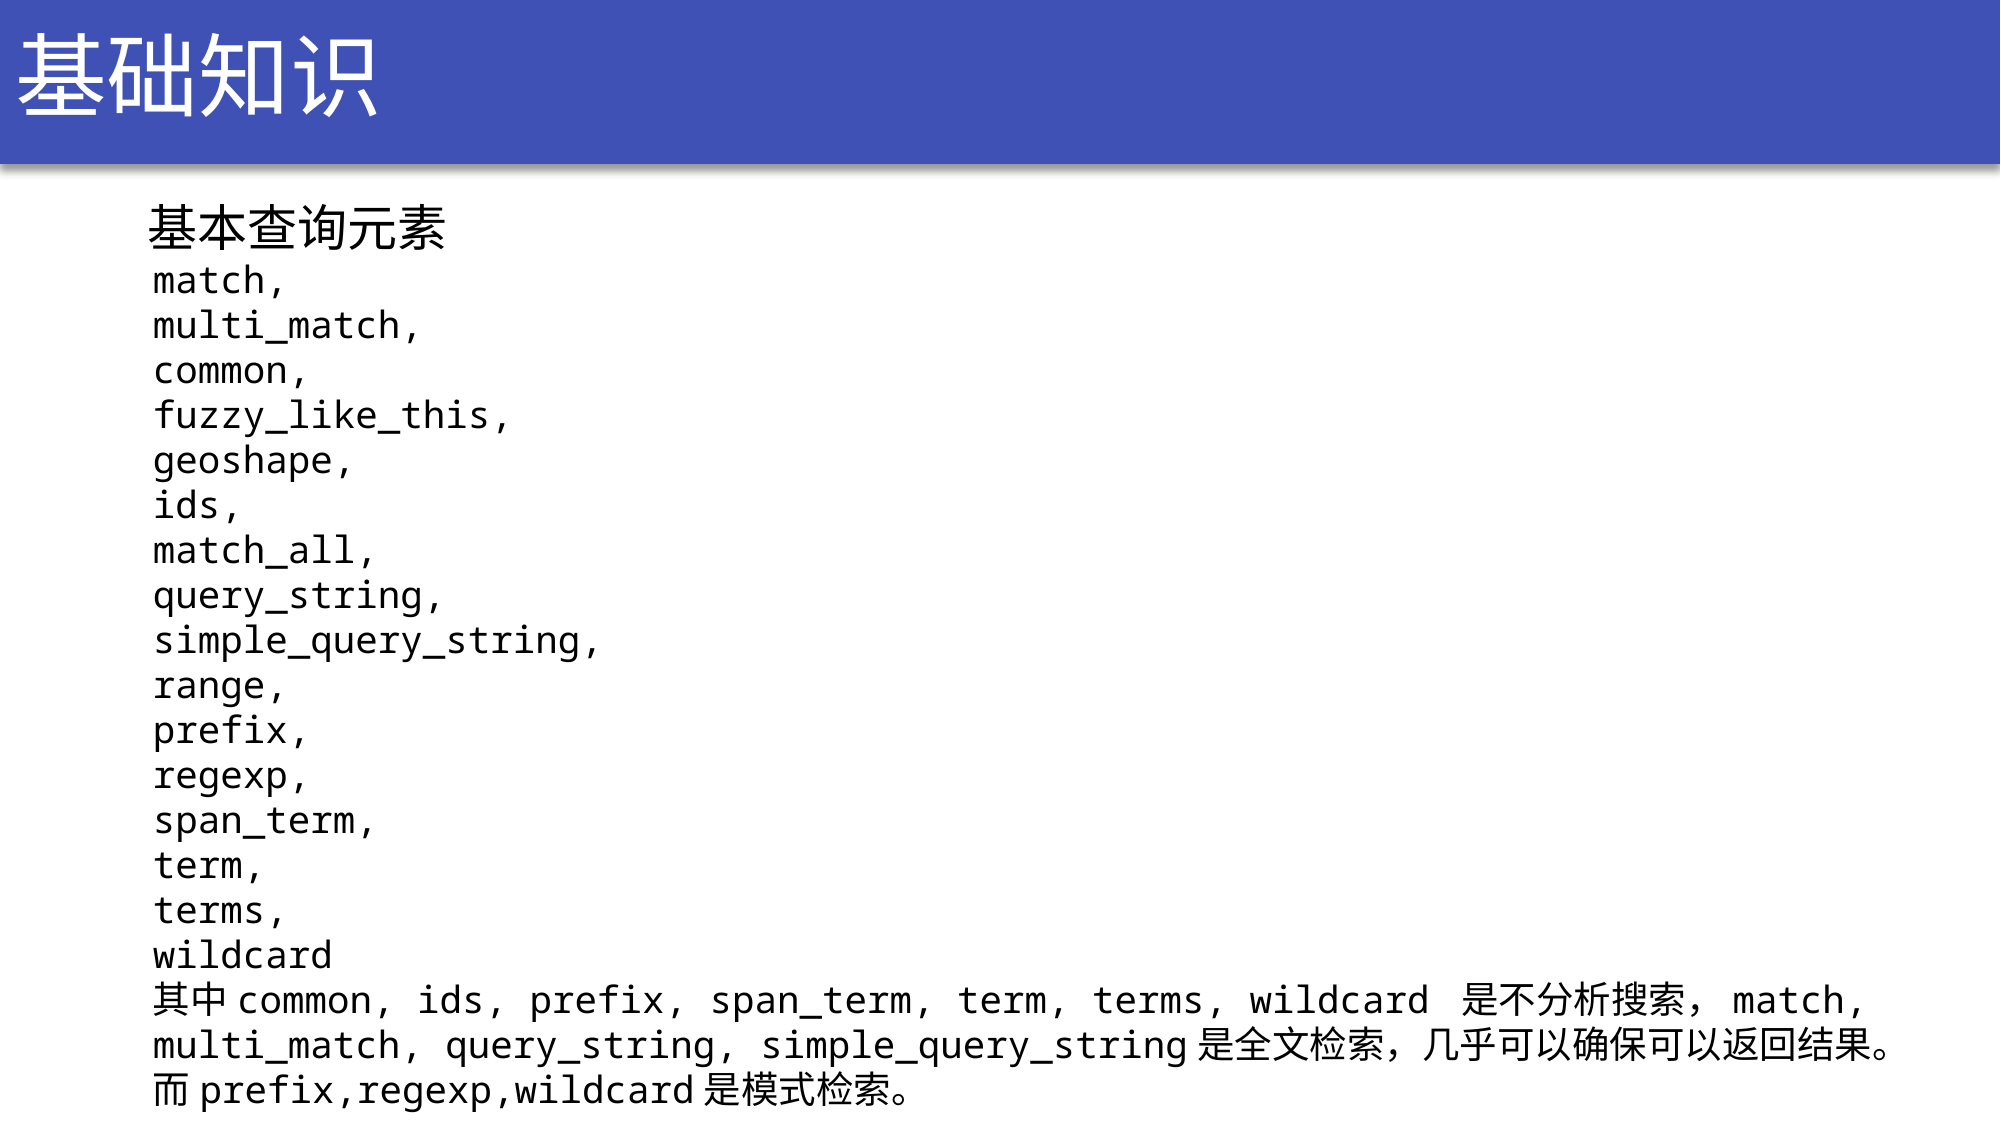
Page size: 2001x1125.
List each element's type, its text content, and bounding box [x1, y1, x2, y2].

text_box match, multi_match, common, fuzzy_like_this, geoshape, ids, match_all, query_string, simple_query_string, range, prefix, regexp, span_term, term, terms, wildcard 其中common, ids, prefix, span_term, term, terms, wildcard 是不分析搜索，match, multi_match, query_string, simple_query_string是全文检索，几乎可以确保可以返回结果。而prefix,regexp,wildcard是模式检索。 [138, 248, 1902, 1119]
title 基础知识 [0, 0, 2000, 163]
text_box 基本查询元素 [132, 189, 1297, 264]
